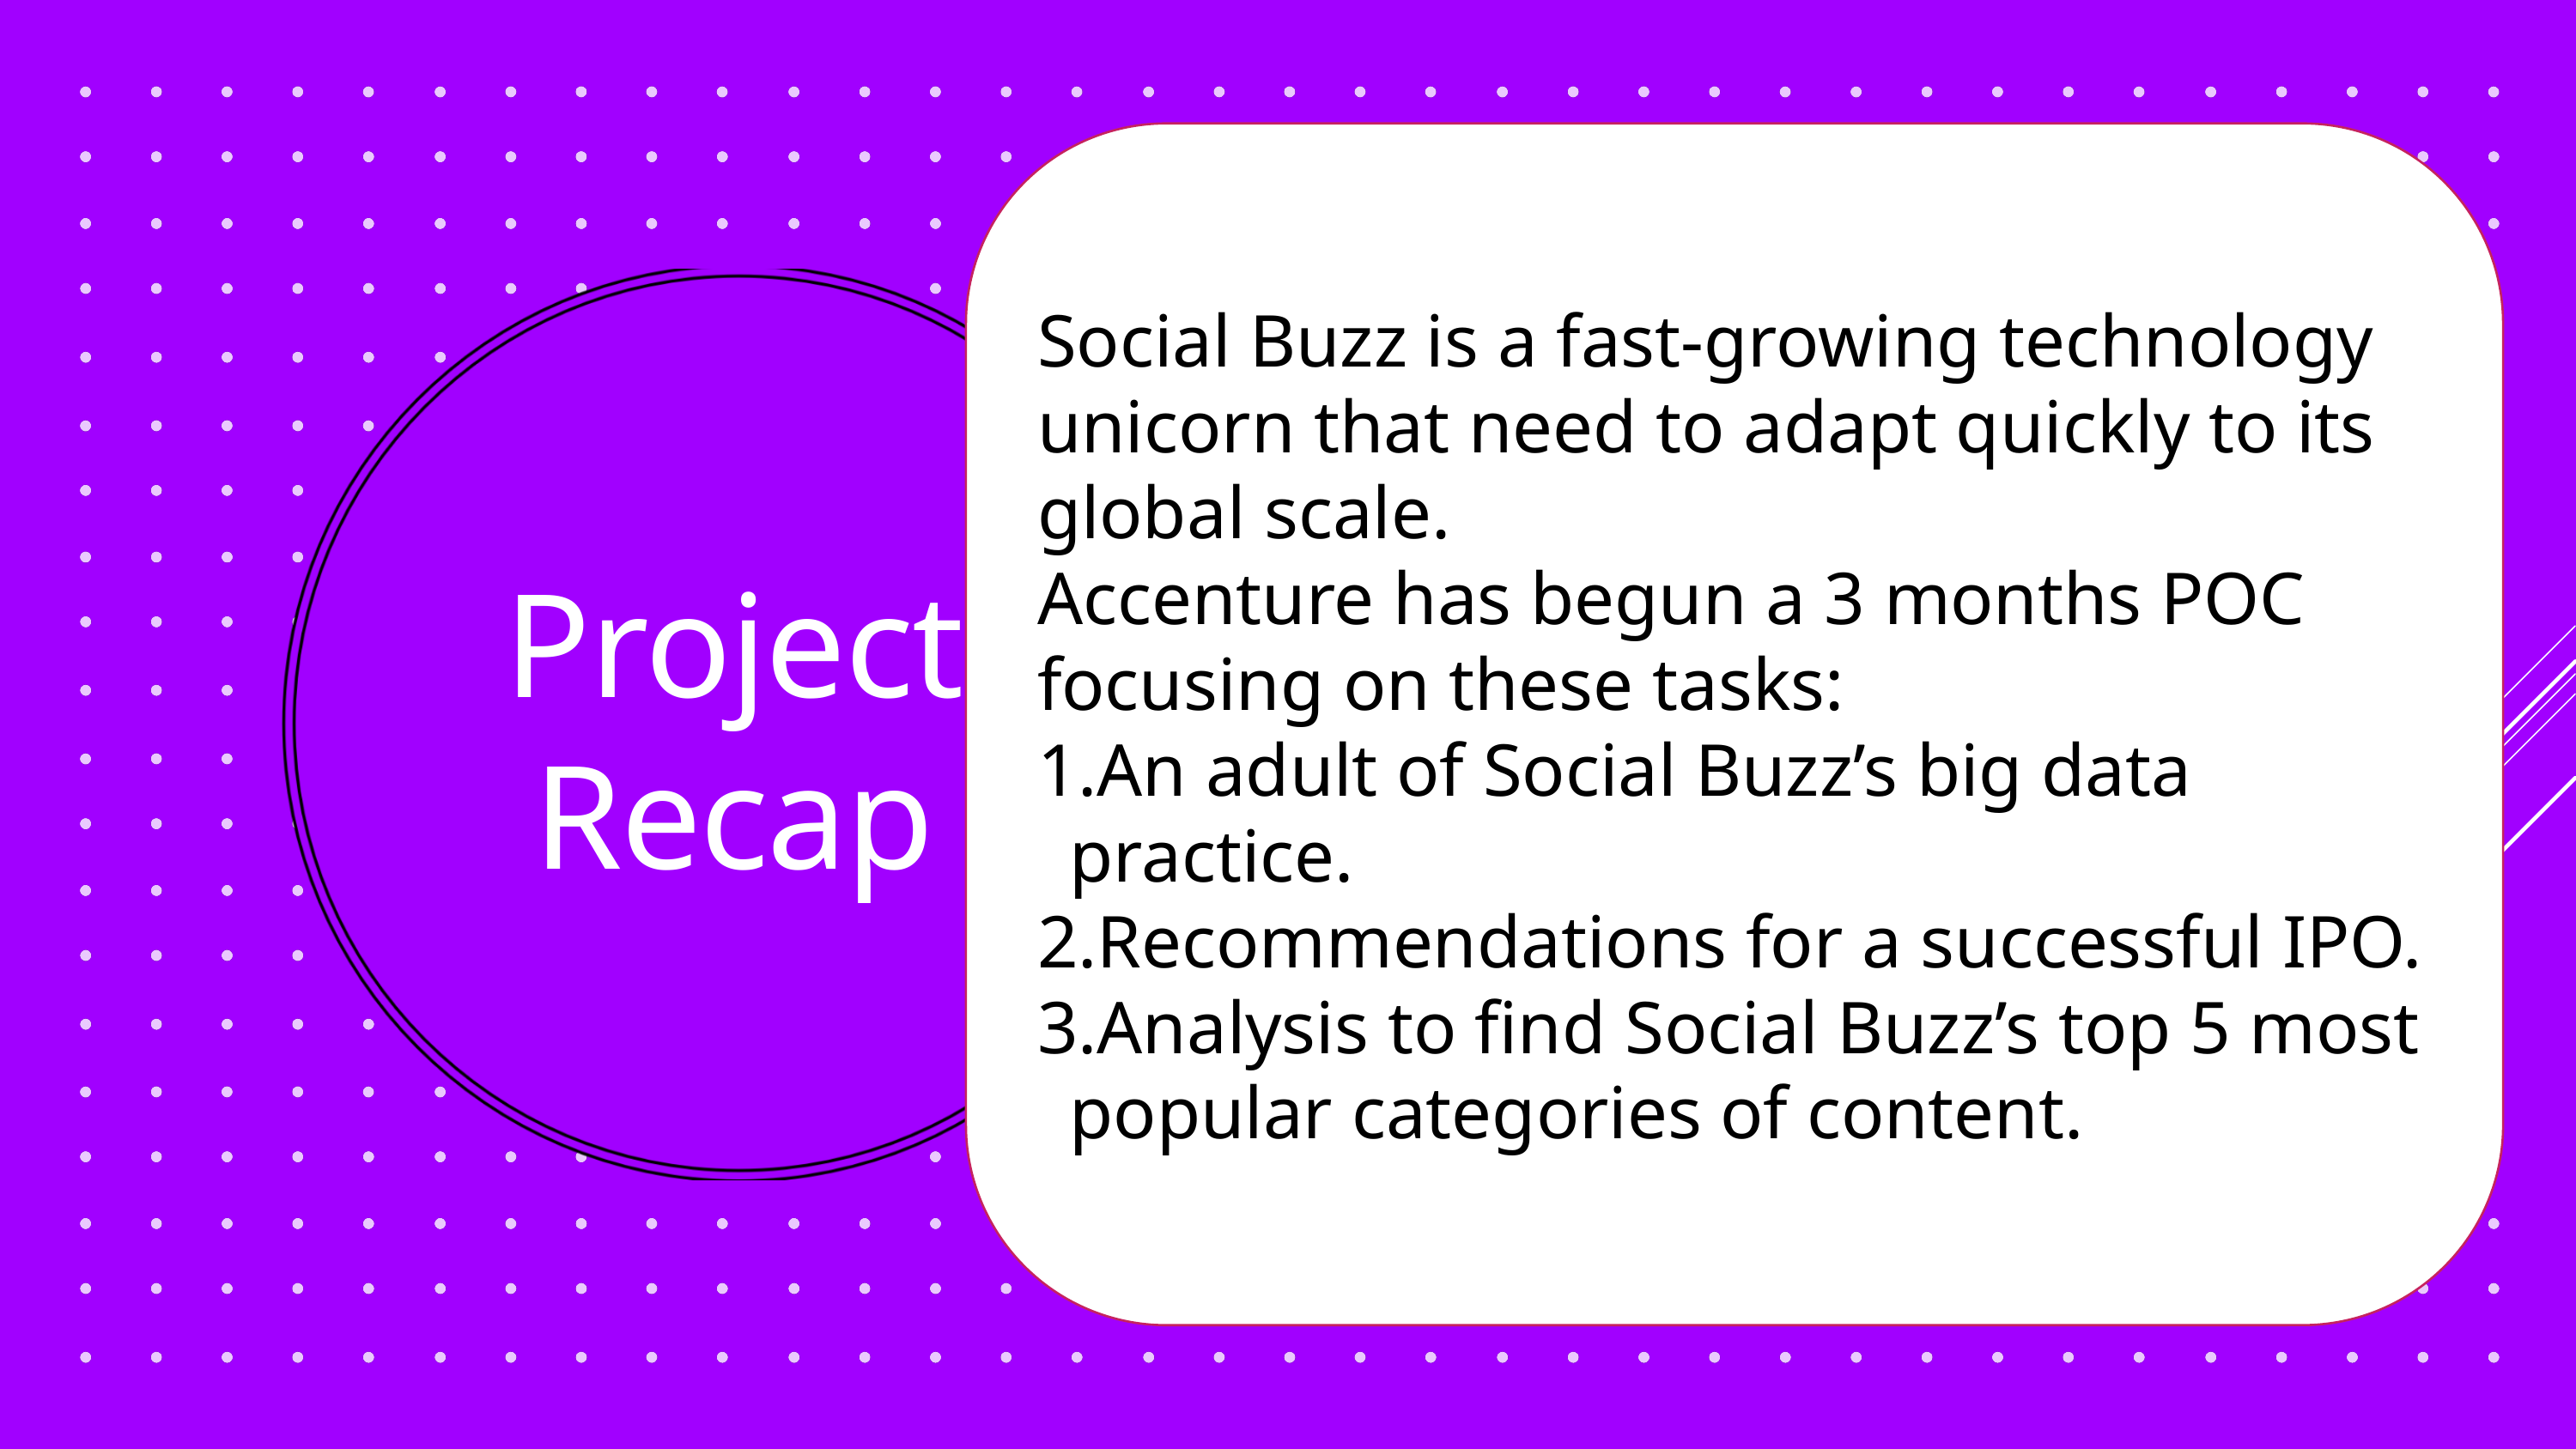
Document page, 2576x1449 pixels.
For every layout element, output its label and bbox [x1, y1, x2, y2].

text_box [72, 82, 2504, 1367]
picture [278, 268, 1189, 1180]
